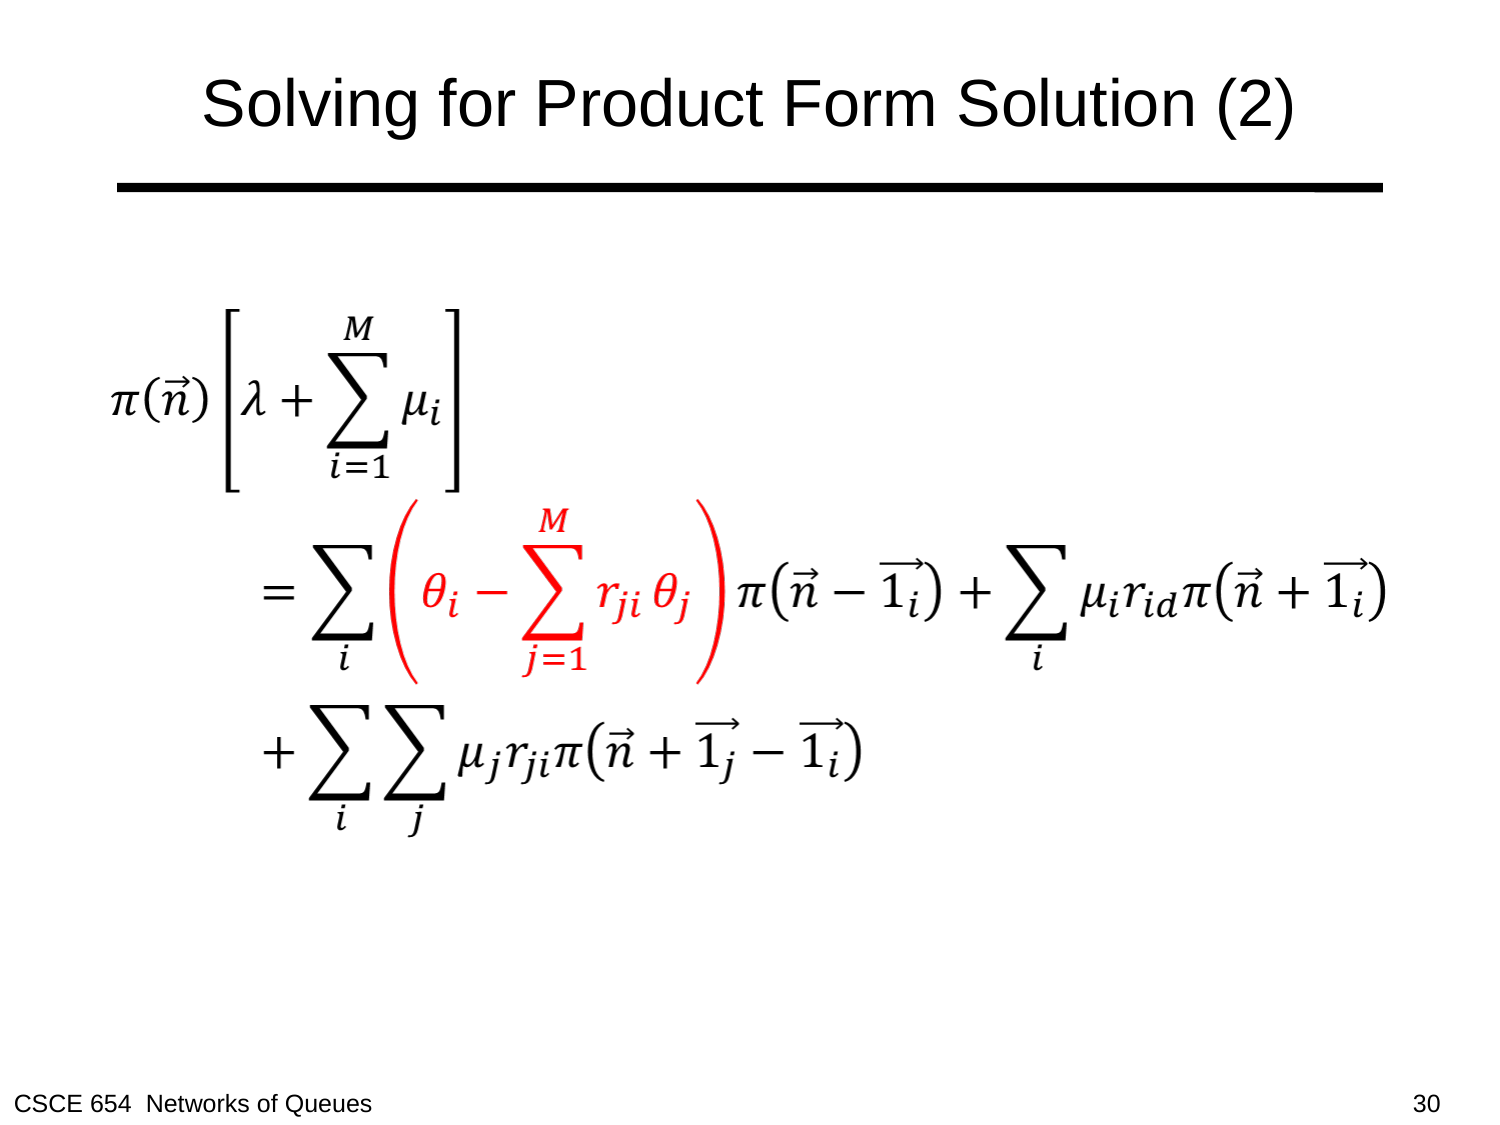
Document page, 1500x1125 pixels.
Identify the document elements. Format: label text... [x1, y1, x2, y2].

text_box [0, 294, 1500, 851]
title Solving for Product Form Solution (2) [75, 24, 1425, 175]
